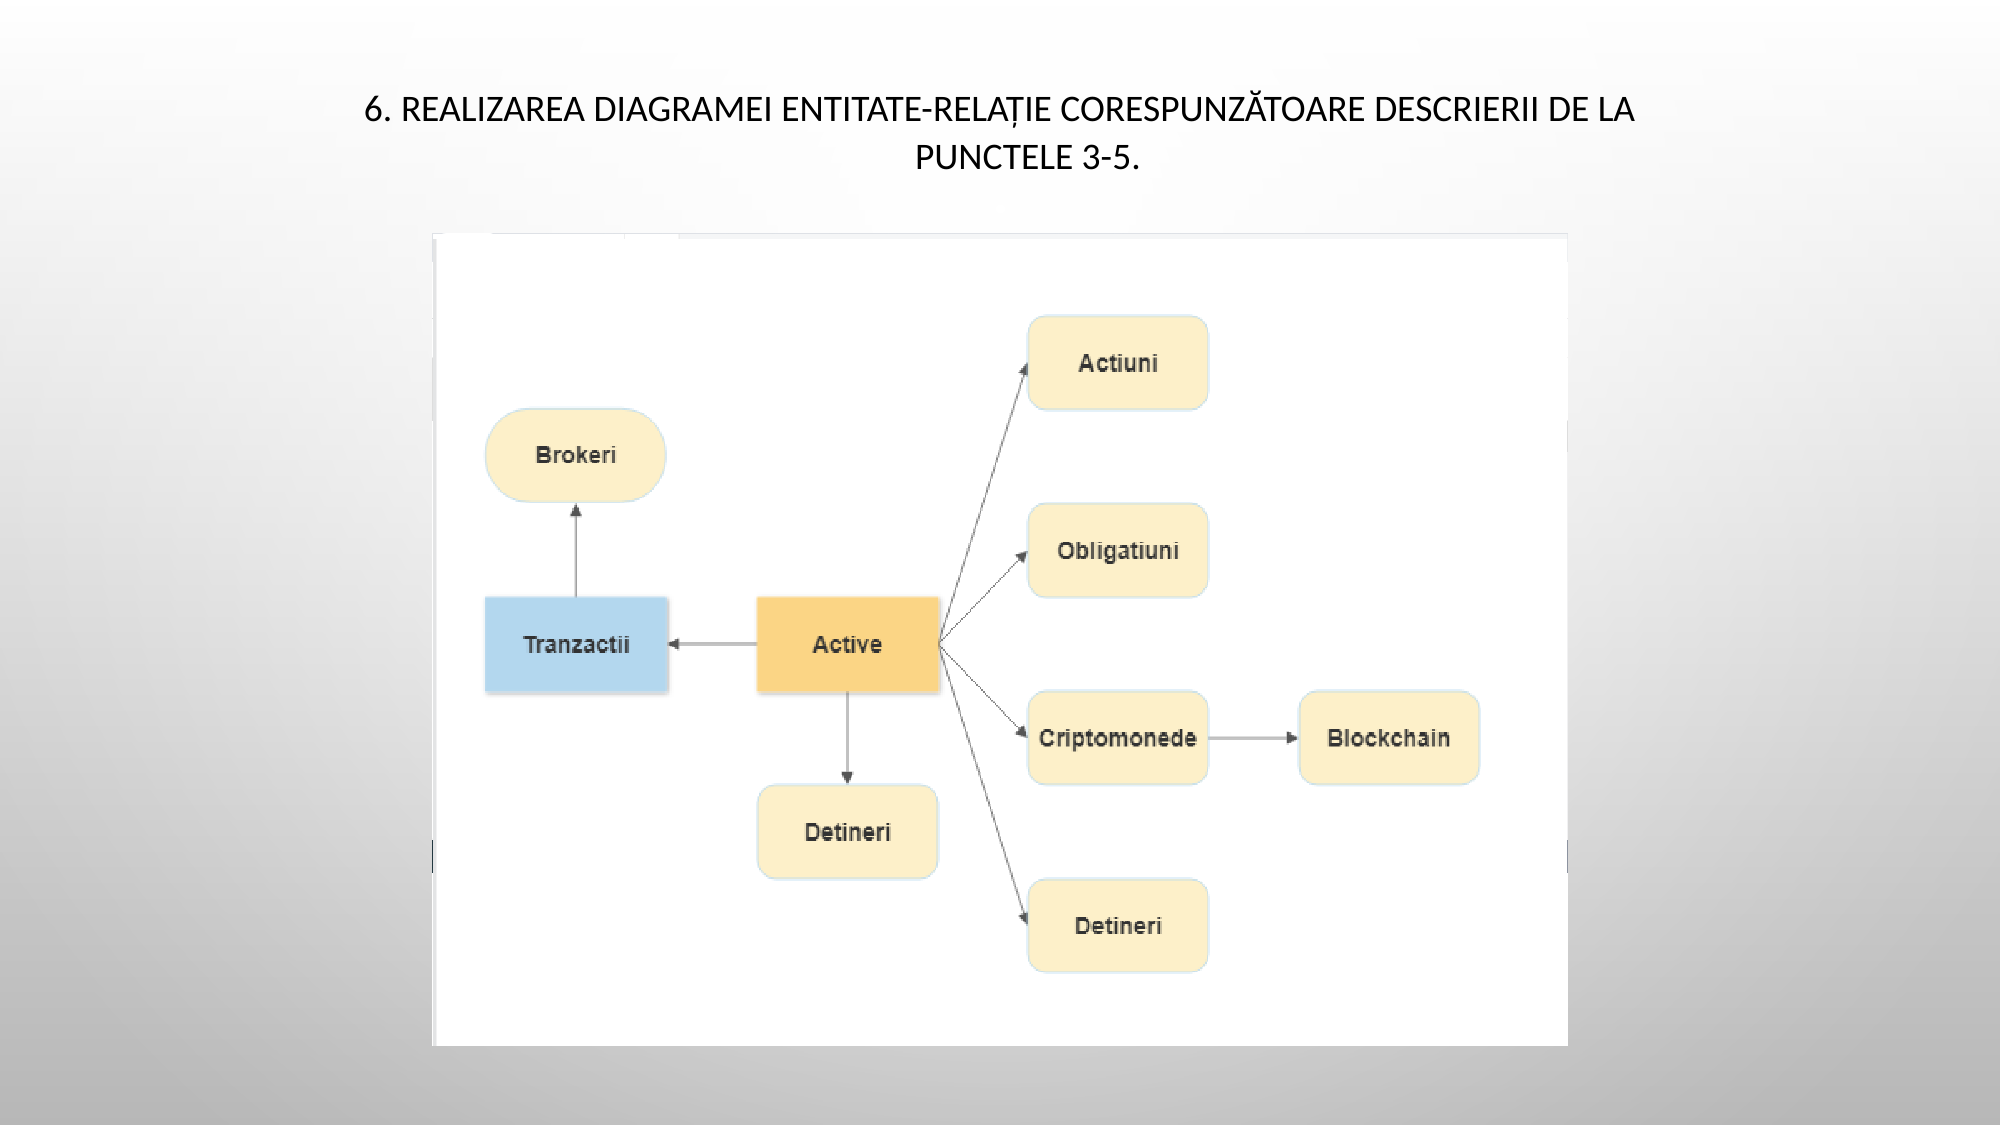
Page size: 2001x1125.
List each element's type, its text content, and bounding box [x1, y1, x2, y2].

picture [0, 0, 2000, 1125]
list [432, 233, 1568, 1046]
title 6. REALIZAREA DIAGRAMEI ENTITATE-RELAȚIE CORESPUNZĂTOARE DESCRIERII DE LA PUNCTELE 3-5. [268, 23, 1732, 234]
